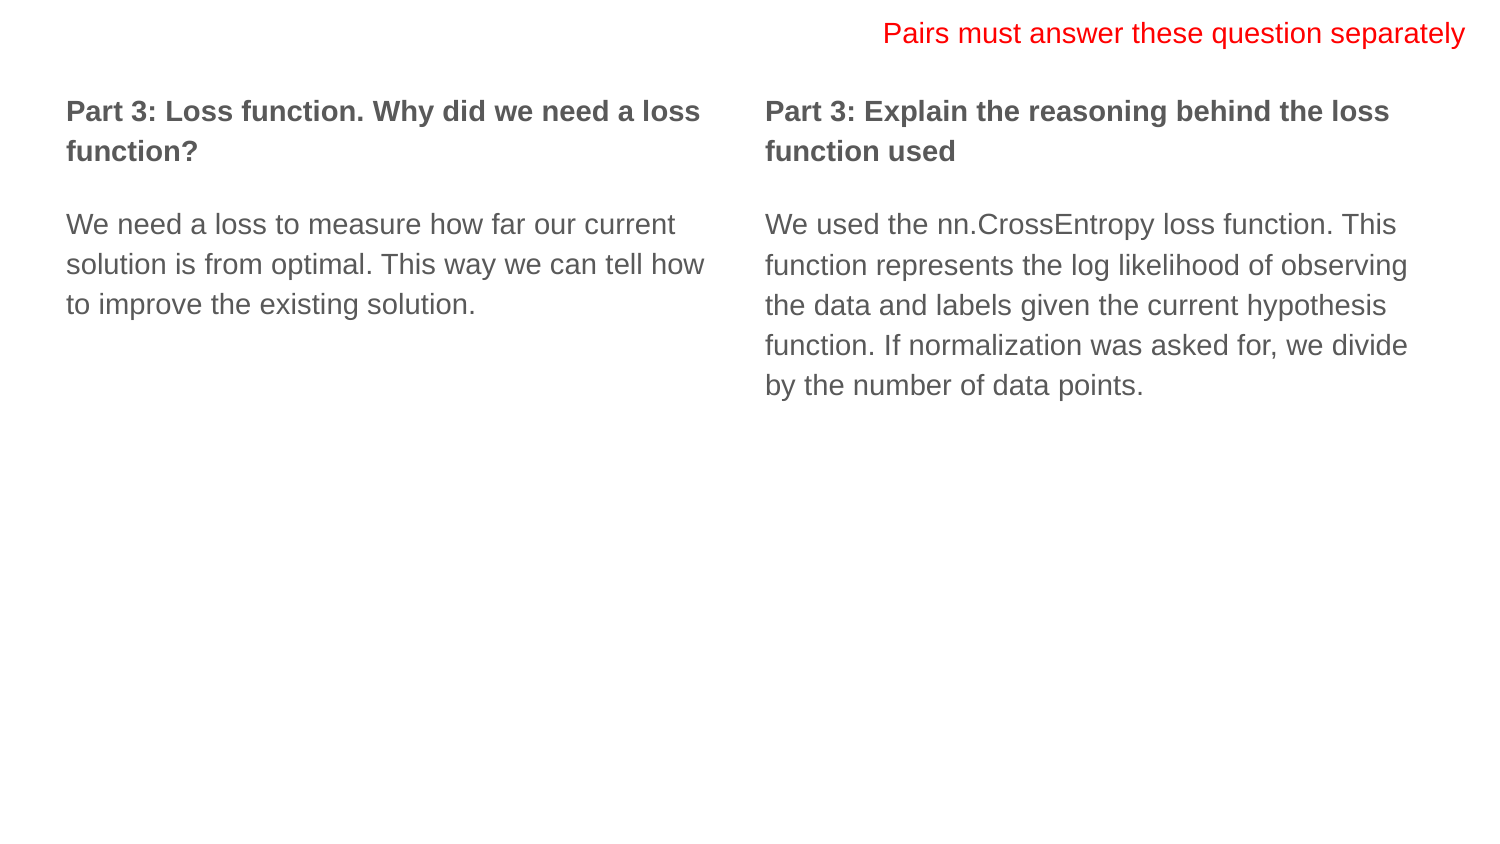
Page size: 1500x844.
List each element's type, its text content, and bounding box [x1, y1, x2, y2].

text_box Part 3: Explain the reasoning behind the loss function used We used the nn.CrossEntropy loss function. This function represents the log likelihood of observing the data and labels given the current hypothesis function. If normalization was asked for, we divide by the number of data points. [750, 72, 1448, 750]
list Part 3: Loss function. Why did we need a loss function? We need a loss to measure how far our current solution is from optimal. This way we can tell how to improve the existing solution. [51, 71, 748, 750]
text_box Pairs must answer these question separately [867, 6, 1500, 57]
